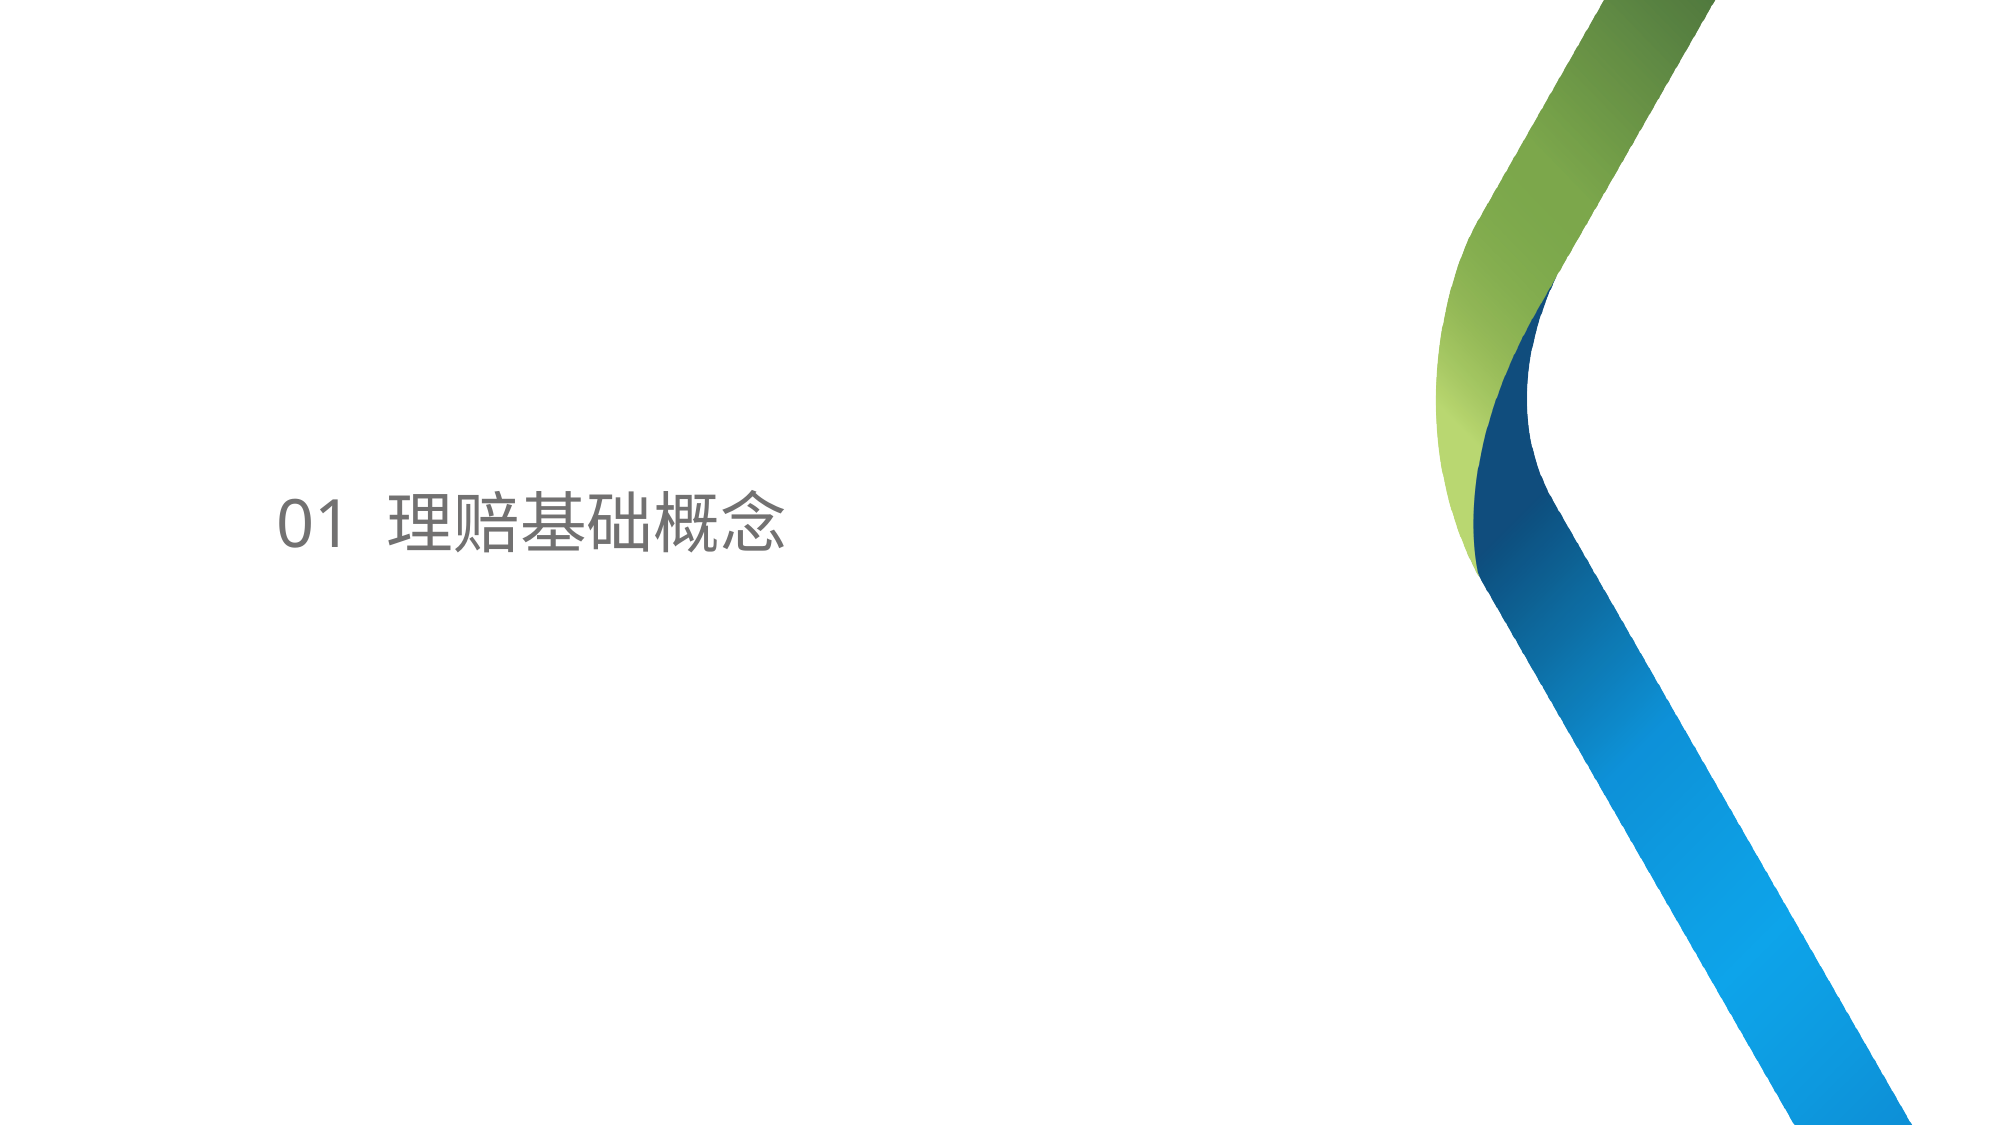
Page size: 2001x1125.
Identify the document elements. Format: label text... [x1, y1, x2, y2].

title 01 理赔基础概念 [261, 441, 1987, 611]
picture [0, 0, 2000, 1125]
